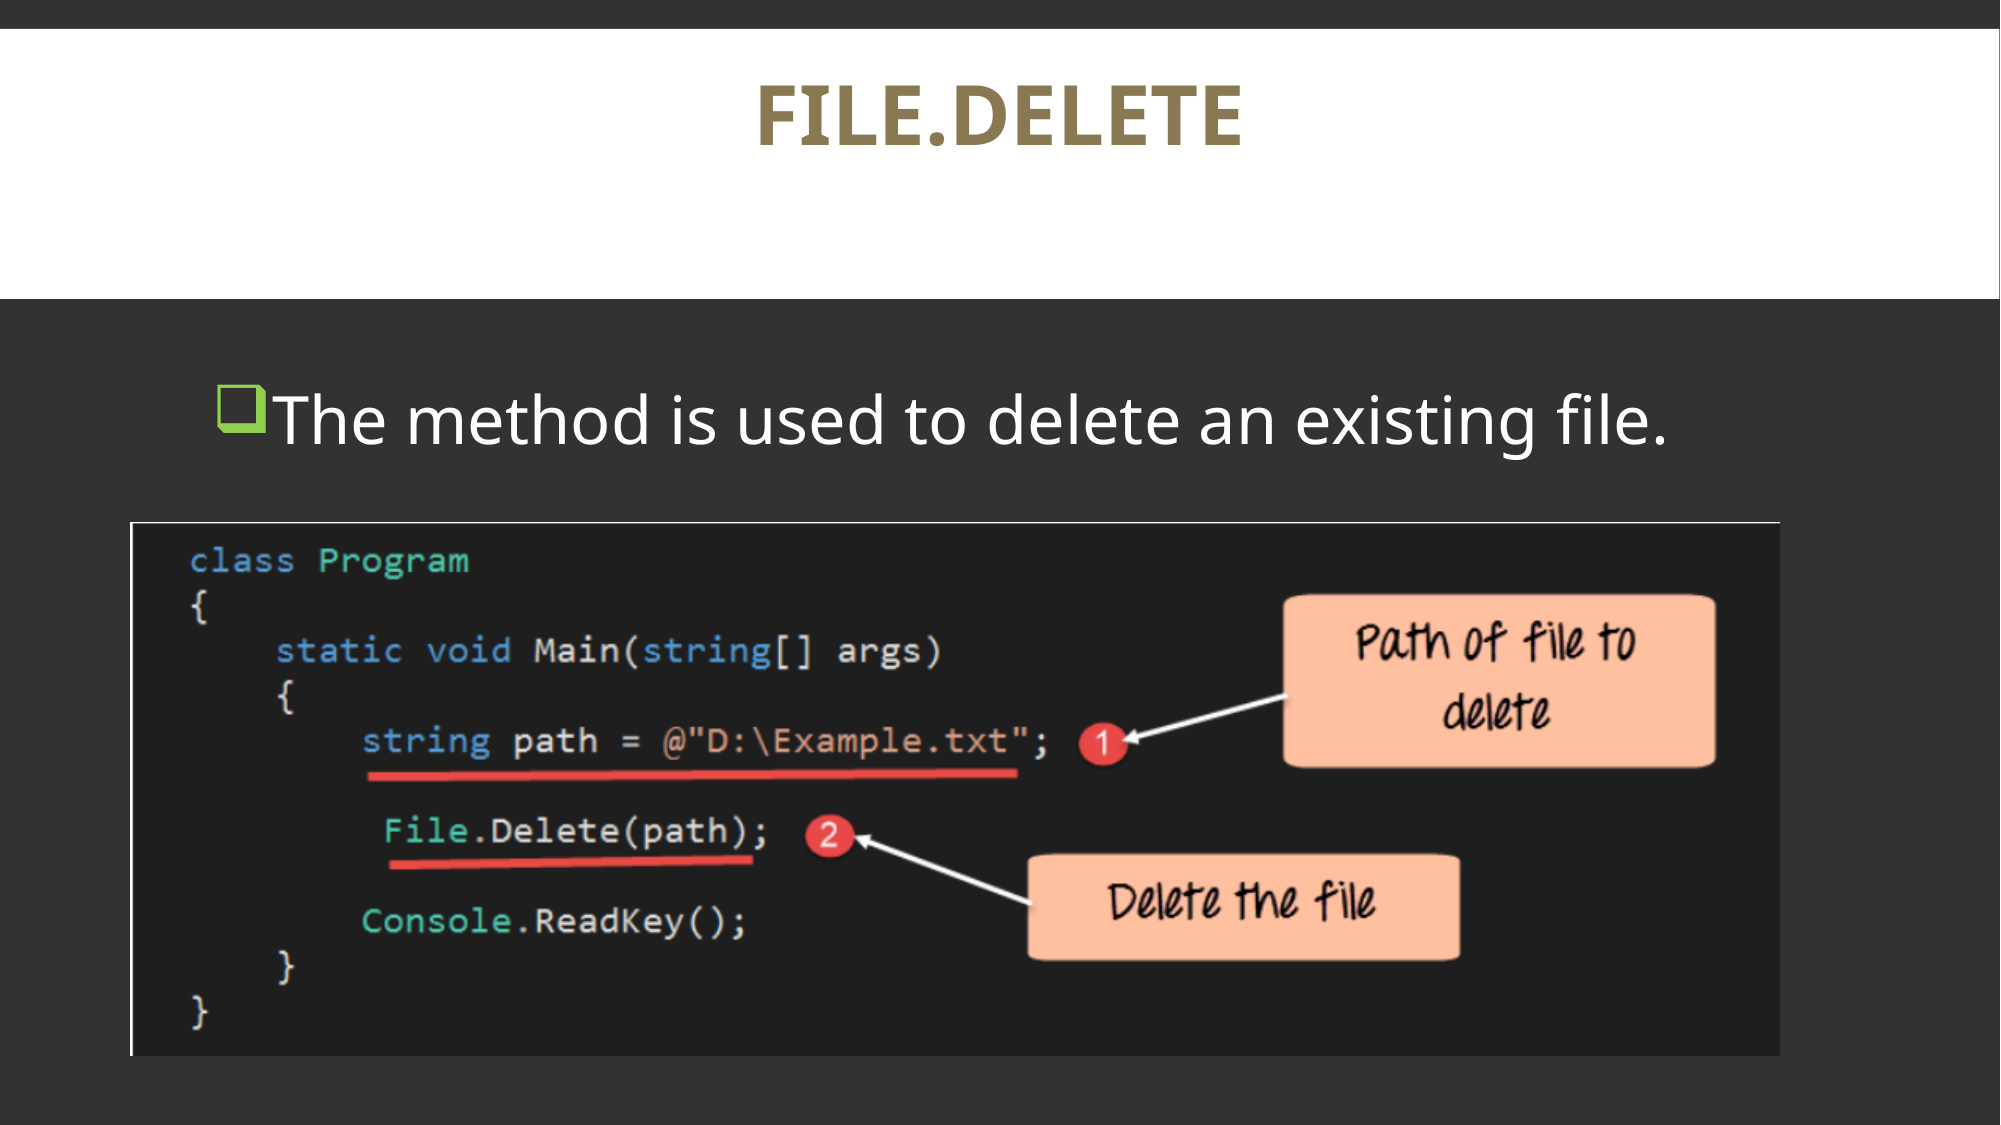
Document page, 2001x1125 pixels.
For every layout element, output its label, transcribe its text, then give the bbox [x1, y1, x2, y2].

list The method is used to delete an existing file. [197, 329, 1803, 1020]
picture [130, 522, 1780, 1056]
title File.Delete [197, 46, 1803, 295]
